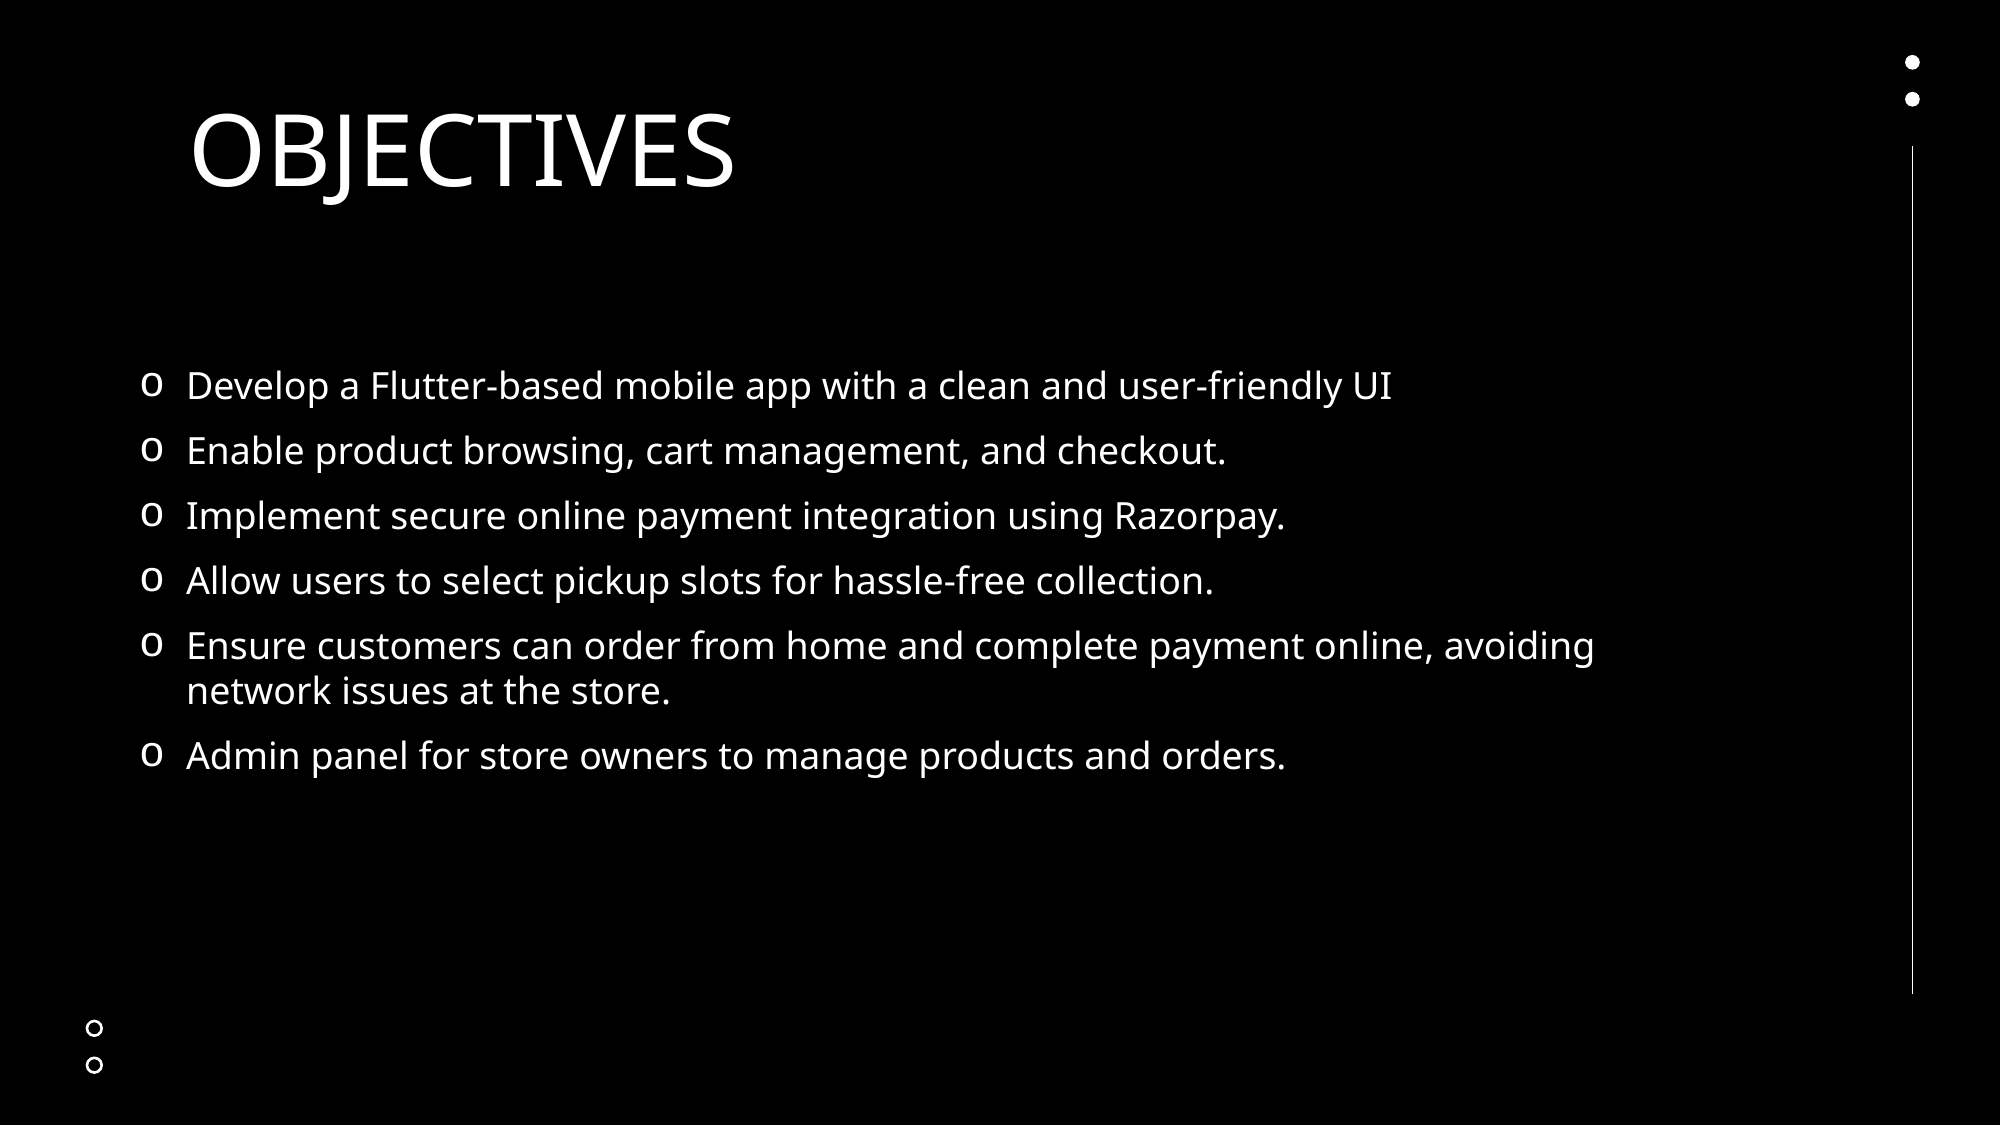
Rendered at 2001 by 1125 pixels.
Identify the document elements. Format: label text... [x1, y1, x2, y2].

title OBJECTIVES [162, 86, 1263, 205]
list Develop a Flutter-based mobile app with a clean and user-friendly UI Enable product browsing, cart management, and checkout. Implement secure online payment integration using Razorpay. Allow users to select pickup slots for hassle-free collection. Ensure customers can order from home and complete payment online, avoiding network issues at the store. Admin panel for store owners to manage products and orders. [139, 307, 1726, 1125]
